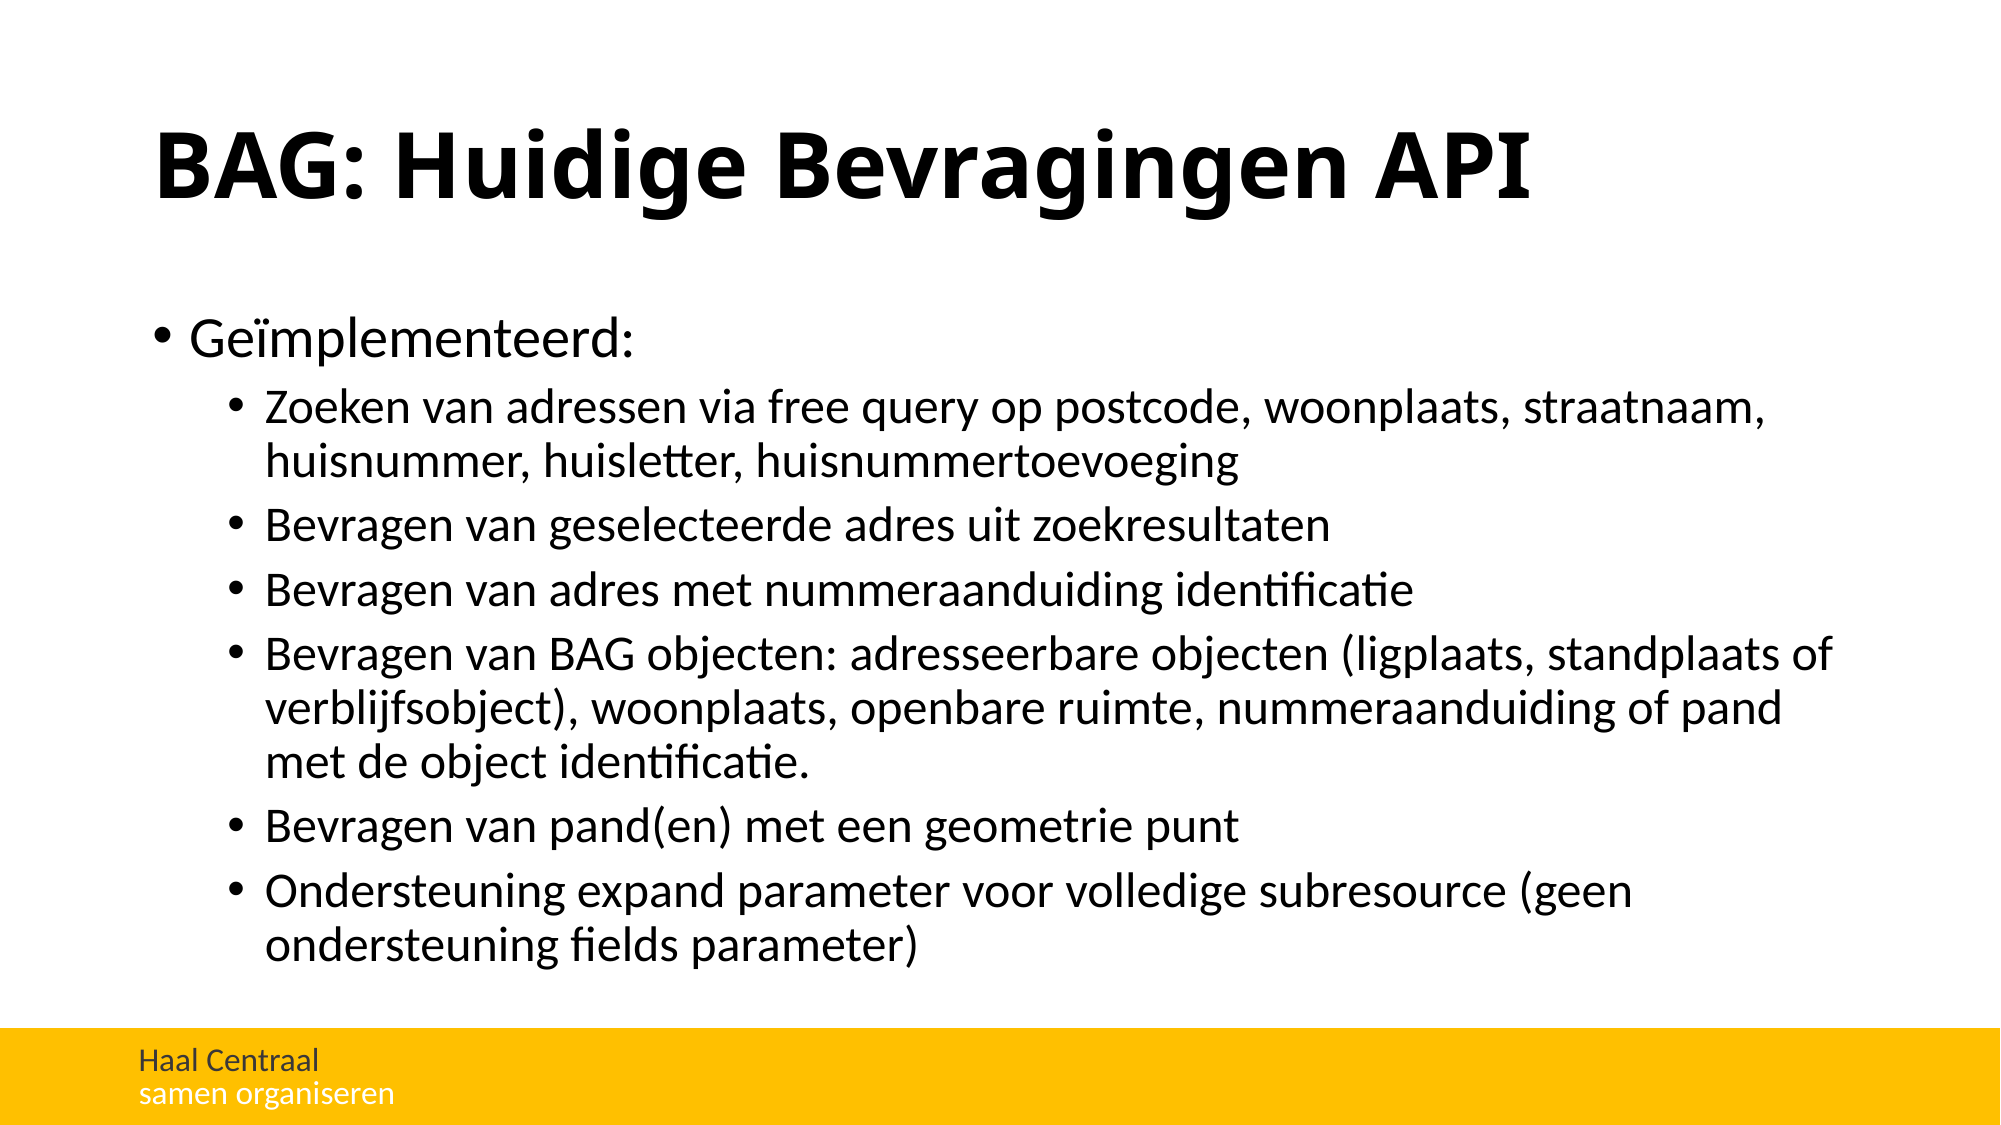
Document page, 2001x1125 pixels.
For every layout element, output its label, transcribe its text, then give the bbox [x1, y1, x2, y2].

title BAG: Huidige Bevragingen API [137, 59, 1863, 278]
list Geïmplementeerd: Zoeken van adressen via free query op postcode, woonplaats, straatnaam, huisnummer, huisletter, huisnummertoevoeging Bevragen van geselecteerde adres uit zoekresultaten Bevragen van adres met nummeraanduiding identificatie Bevragen van BAG objecten: adresseerbare objecten (ligplaats, standplaats of verblijfsobject), woonplaats, openbare ruimte, nummeraanduiding of pand met de object identificatie. Bevragen van pand(en) met een geometrie punt Ondersteuning expand parameter voor volledige subresource (geen ondersteuning fields parameter) [137, 299, 1863, 1014]
